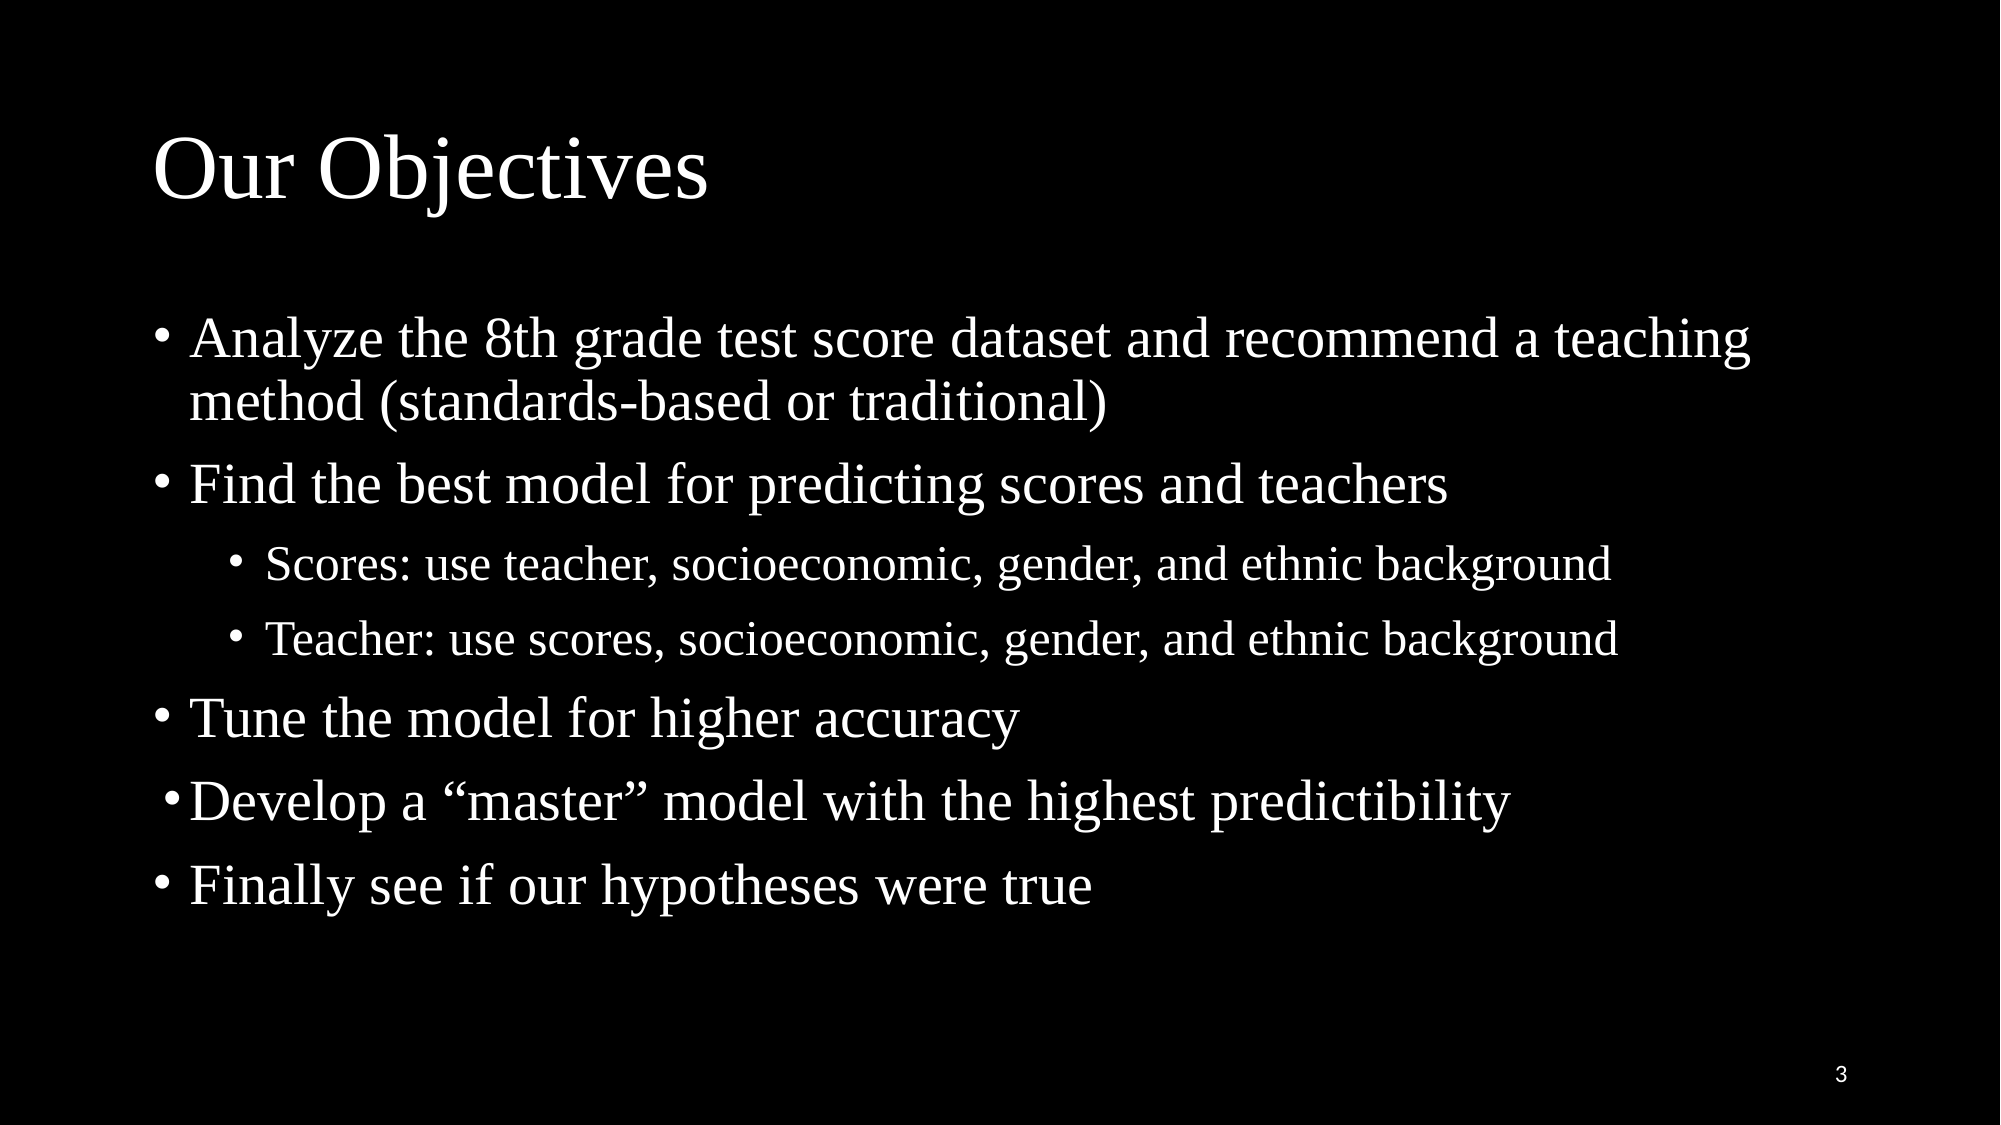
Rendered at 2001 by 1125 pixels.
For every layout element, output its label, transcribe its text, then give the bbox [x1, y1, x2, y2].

list Analyze the 8th grade test score dataset and recommend a teaching method (standards-based or traditional) Find the best model for predicting scores and teachers Scores: use teacher, socioeconomic, gender, and ethnic background Teacher: use scores, socioeconomic, gender, and ethnic background Tune the model for higher accuracy Develop a “master” model with the highest predictibility Finally see if our hypotheses were true [137, 299, 1863, 1014]
title Our Objectives [137, 59, 1863, 278]
slide_number ‹#› [1412, 1042, 1863, 1103]
